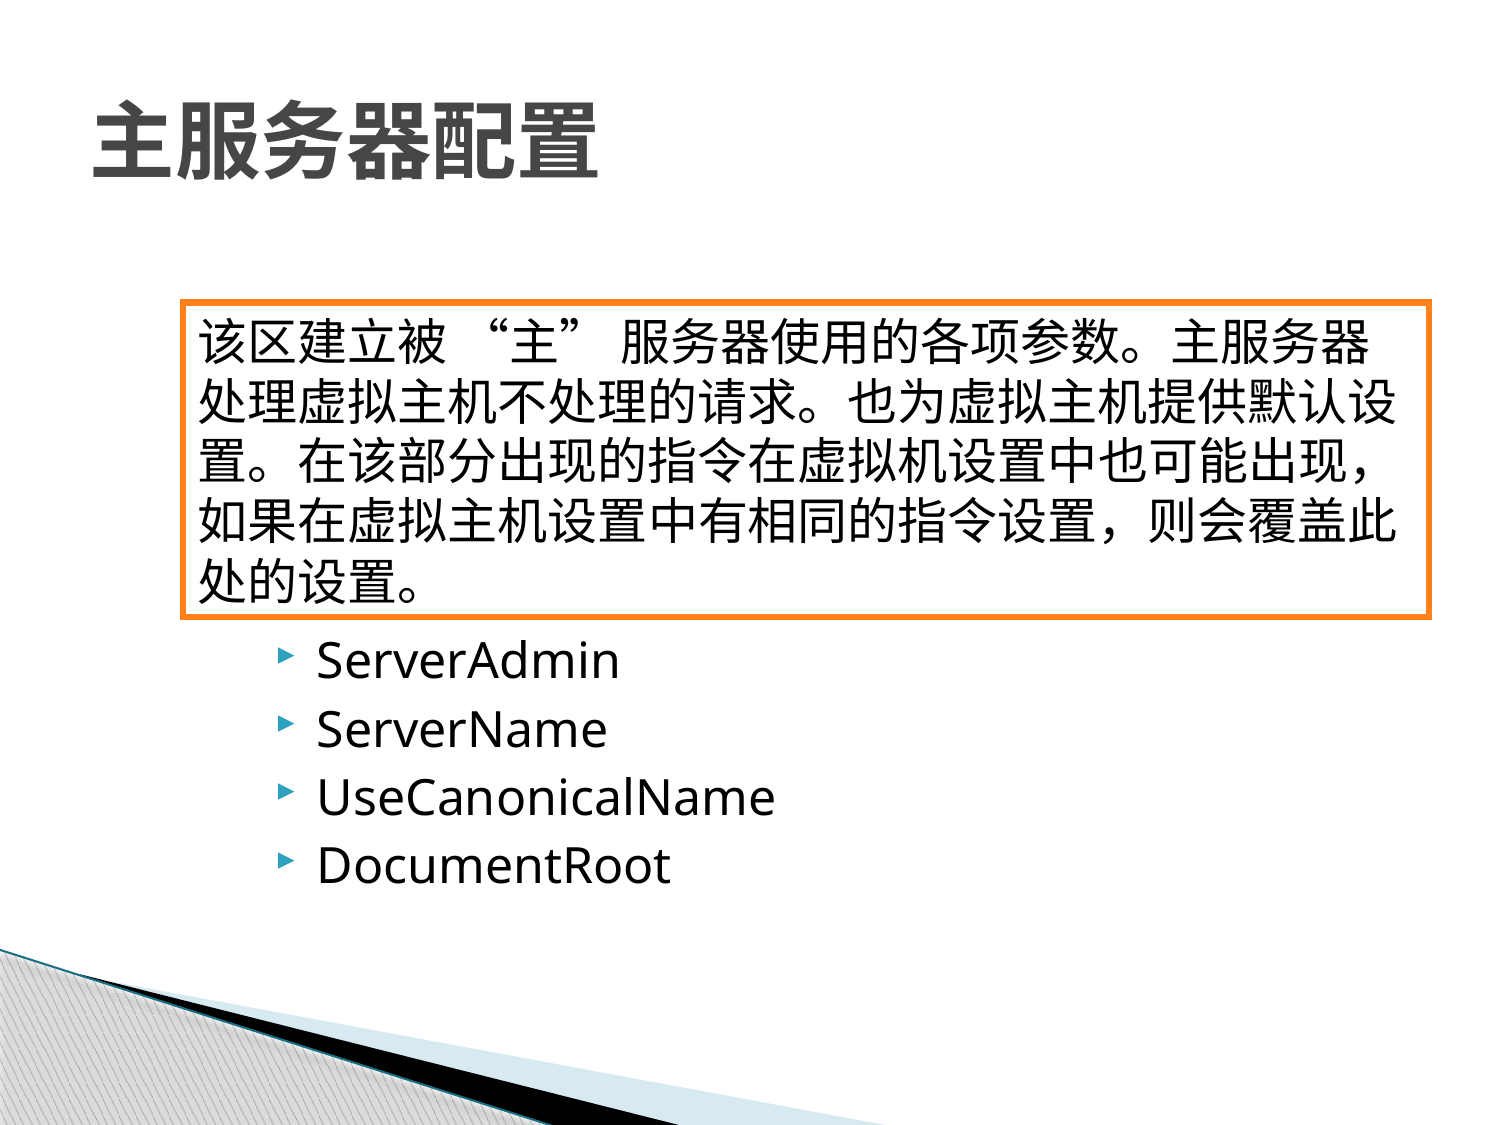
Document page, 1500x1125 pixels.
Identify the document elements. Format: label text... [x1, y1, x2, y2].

title 主服务器配置 [75, 45, 1425, 233]
list ServerAdmin ServerName UseCanonicalName DocumentRoot [242, 621, 869, 924]
text_box 该区建立被 “主” 服务器使用的各项参数。主服务器处理虚拟主机不处理的请求。也为虚拟主机提供默认设置。在该部分出现的指令在虚拟机设置中也可能出现，如果在虚拟主机设置中有相同的指令设置，则会覆盖此处的设置。 [183, 302, 1430, 618]
